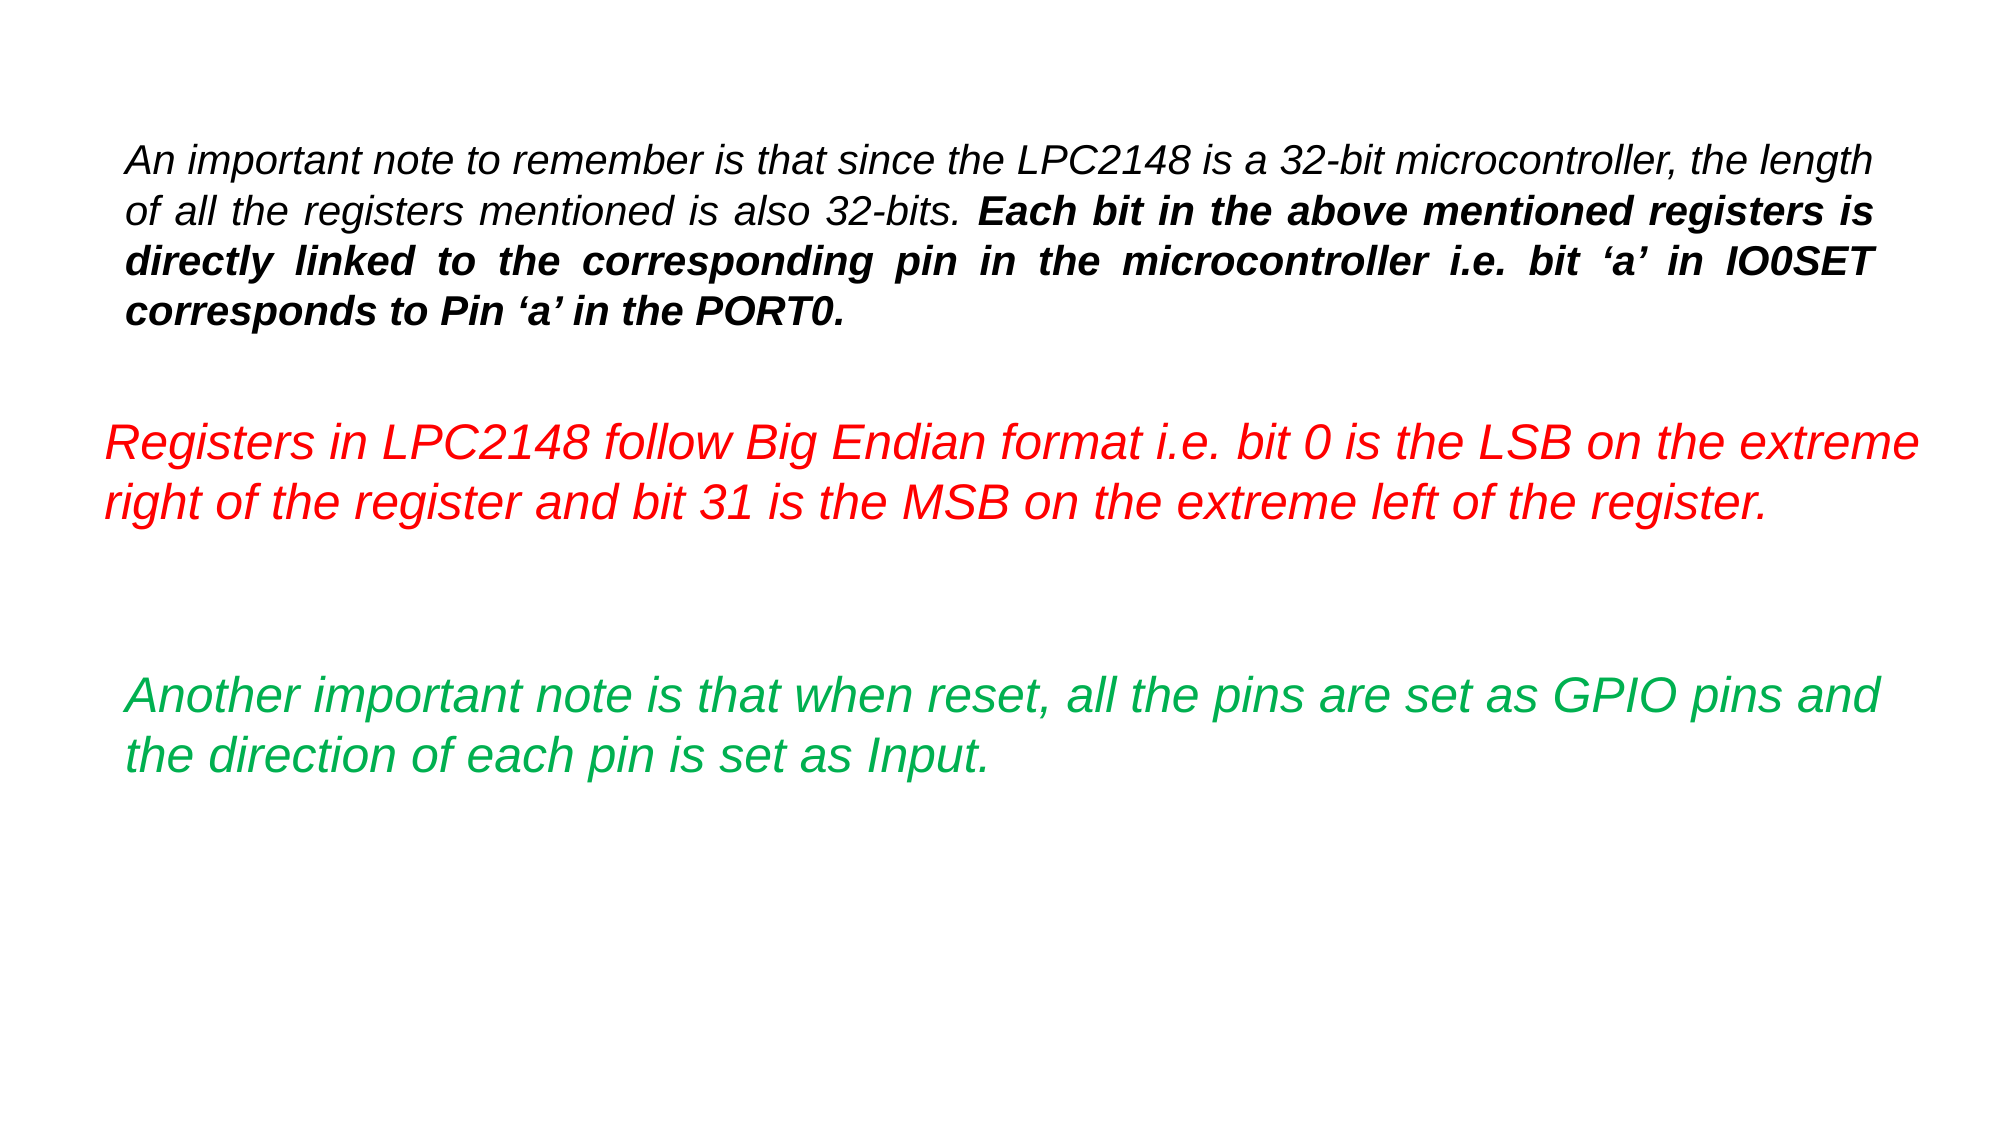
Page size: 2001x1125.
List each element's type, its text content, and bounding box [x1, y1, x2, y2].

text_box An important note to remember is that since the LPC2148 is a 32-bit microcontroller, the length of all the registers mentioned is also 32-bits. Each bit in the above mentioned registers is directly linked to the corresponding pin in the microcontroller i.e. bit ‘a’ in IO0SET corresponds to Pin ‘a’ in the PORT0. [110, 126, 1890, 341]
text_box Registers in LPC2148 follow Big Endian format i.e. bit 0 is the LSB on the extreme right of the register and bit 31 is the MSB on the extreme left of the register. [89, 401, 1965, 537]
text_box Another important note is that when reset, all the pins are set as GPIO pins and the direction of each pin is set as Input. [110, 655, 1933, 790]
